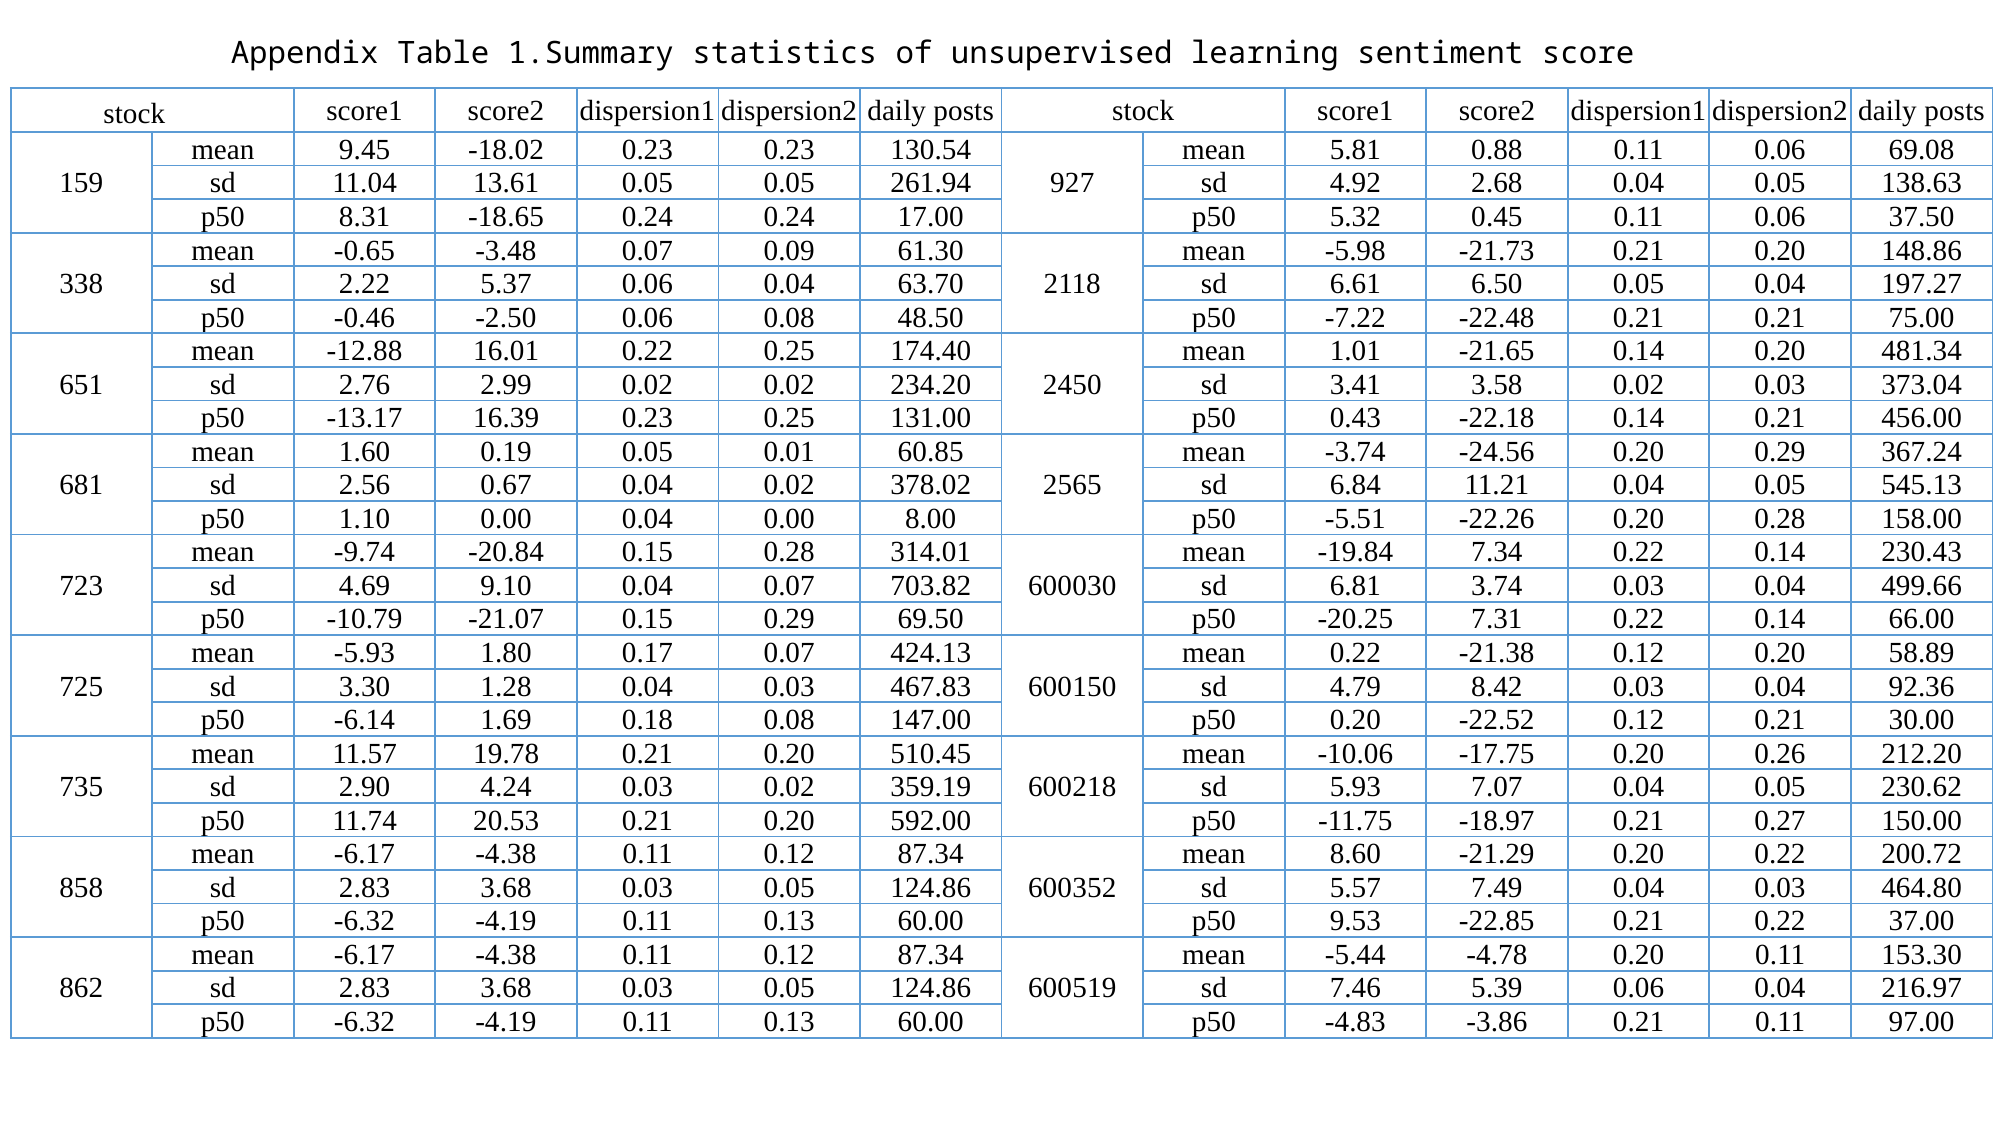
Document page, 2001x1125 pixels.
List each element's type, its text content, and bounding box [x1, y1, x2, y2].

table_header score1 [295, 89, 434, 131]
table_cell mean [153, 234, 293, 265]
table_cell 0.04 [1569, 770, 1708, 802]
table_cell 467.83 [861, 670, 1001, 701]
table_cell 8.42 [1427, 670, 1567, 701]
table_cell p50 [1144, 804, 1284, 836]
table_cell 0.05 [1710, 770, 1850, 802]
table_cell 61.30 [861, 234, 1001, 265]
table_cell 0.11 [1569, 133, 1708, 165]
table_cell 124.86 [861, 972, 1001, 1003]
table_cell 60.00 [861, 904, 1001, 936]
table_header stock [1002, 89, 1284, 131]
table_cell 2.76 [295, 368, 434, 400]
table_cell sd [153, 770, 293, 802]
table_cell 0.29 [1710, 435, 1850, 467]
table_cell 0.20 [1710, 636, 1850, 668]
table_cell 6.61 [1286, 267, 1425, 299]
table_cell 37.50 [1852, 200, 1992, 232]
table_cell 499.66 [1852, 569, 1992, 601]
table_cell p50 [153, 301, 293, 332]
table_cell -4.78 [1427, 938, 1567, 970]
table_cell p50 [1144, 200, 1284, 232]
table_cell 0.25 [719, 334, 859, 366]
table_cell 592.00 [861, 804, 1001, 836]
table_cell 0.23 [578, 133, 718, 165]
table_cell 0.17 [578, 636, 718, 668]
table_cell 424.13 [861, 636, 1001, 668]
table_cell 0.02 [719, 770, 859, 802]
table_cell 216.97 [1852, 972, 1992, 1003]
table_cell sd [1144, 670, 1284, 701]
table_cell 0.25 [719, 401, 859, 433]
table_cell -11.75 [1286, 804, 1425, 836]
table_cell 4.24 [436, 770, 576, 802]
table_cell 0.13 [719, 1005, 859, 1037]
table_cell 0.05 [1710, 468, 1850, 500]
table_cell sd [153, 972, 293, 1003]
table_cell 5.57 [1286, 871, 1425, 903]
table_cell 2.90 [295, 770, 434, 802]
table_cell 17.00 [861, 200, 1001, 232]
table_cell 159 [12, 133, 151, 232]
table_cell 87.34 [861, 837, 1001, 869]
table_cell mean [153, 938, 293, 970]
table_cell -24.56 [1427, 435, 1567, 467]
table_cell 0.07 [719, 636, 859, 668]
table_cell 0.14 [1710, 603, 1850, 634]
table_cell 148.86 [1852, 234, 1992, 265]
table_cell 0.04 [1710, 972, 1850, 1003]
table_header dispersion1 [1569, 89, 1708, 131]
table_cell 0.02 [578, 368, 718, 400]
table_cell 0.12 [1569, 703, 1708, 735]
table_cell 0.04 [719, 267, 859, 299]
table_cell 0.22 [1569, 603, 1708, 634]
table_cell 0.24 [719, 200, 859, 232]
table_cell 359.19 [861, 770, 1001, 802]
table_cell 2.83 [295, 871, 434, 903]
table_cell sd [153, 468, 293, 500]
table_cell 3.41 [1286, 368, 1425, 400]
table_cell 5.81 [1286, 133, 1425, 165]
table_cell 8.00 [861, 502, 1001, 534]
table_cell 378.02 [861, 468, 1001, 500]
table_cell 0.20 [1569, 837, 1708, 869]
table_cell 197.27 [1852, 267, 1992, 299]
table_cell 0.88 [1427, 133, 1567, 165]
table_cell 0.04 [1710, 569, 1850, 601]
table_header score2 [1427, 89, 1567, 131]
table_cell p50 [153, 603, 293, 634]
table_cell 11.04 [295, 166, 434, 198]
table_cell 16.01 [436, 334, 576, 366]
table_cell 2565 [1002, 435, 1142, 534]
table_cell 735 [12, 737, 151, 836]
table_cell 0.06 [1569, 972, 1708, 1003]
table_cell 69.50 [861, 603, 1001, 634]
table_cell -3.48 [436, 234, 576, 265]
table_cell -4.83 [1286, 1005, 1425, 1037]
table_cell sd [153, 670, 293, 701]
table_cell 0.08 [719, 301, 859, 332]
table_cell 927 [1002, 133, 1142, 232]
table_cell 0.05 [1710, 166, 1850, 198]
table_cell 97.00 [1852, 1005, 1992, 1037]
table_header score2 [436, 89, 576, 131]
table_cell 0.21 [1710, 703, 1850, 735]
table_cell p50 [1144, 904, 1284, 936]
table_cell 858 [12, 837, 151, 936]
table_cell 0.20 [1710, 334, 1850, 366]
table_cell -5.98 [1286, 234, 1425, 265]
table_cell -6.32 [295, 904, 434, 936]
table_cell 92.36 [1852, 670, 1992, 701]
table_cell mean [153, 133, 293, 165]
table_cell 0.20 [1569, 502, 1708, 534]
table_cell sd [153, 569, 293, 601]
table_cell 0.21 [1569, 904, 1708, 936]
table_cell 0.14 [1569, 401, 1708, 433]
table_cell 4.92 [1286, 166, 1425, 198]
table_cell p50 [1144, 1005, 1284, 1037]
table_cell 0.11 [1569, 200, 1708, 232]
table_cell -21.38 [1427, 636, 1567, 668]
table_cell mean [1144, 737, 1284, 768]
table_cell 0.18 [578, 703, 718, 735]
table_cell 0.11 [578, 904, 718, 936]
table_cell 0.67 [436, 468, 576, 500]
table_cell 0.03 [719, 670, 859, 701]
table_cell 373.04 [1852, 368, 1992, 400]
table_cell -6.17 [295, 837, 434, 869]
table_cell 2.68 [1427, 166, 1567, 198]
table_cell -17.75 [1427, 737, 1567, 768]
table_cell 0.22 [1569, 535, 1708, 567]
table_cell 4.79 [1286, 670, 1425, 701]
table_cell p50 [1144, 401, 1284, 433]
table_cell -22.26 [1427, 502, 1567, 534]
table_cell 0.21 [1710, 301, 1850, 332]
table_cell mean [1144, 535, 1284, 567]
table_cell 131.00 [861, 401, 1001, 433]
table_cell 0.20 [1569, 435, 1708, 467]
table_cell -6.32 [295, 1005, 434, 1037]
table_cell p50 [153, 703, 293, 735]
table_cell -10.79 [295, 603, 434, 634]
table_cell 703.82 [861, 569, 1001, 601]
table_cell 6.50 [1427, 267, 1567, 299]
table_cell 0.03 [1569, 670, 1708, 701]
table_cell 30.00 [1852, 703, 1992, 735]
table_cell 87.34 [861, 938, 1001, 970]
table_cell 0.24 [578, 200, 718, 232]
table_cell 0.02 [719, 368, 859, 400]
table_cell p50 [153, 401, 293, 433]
table_cell -21.73 [1427, 234, 1567, 265]
table_cell 0.20 [1569, 938, 1708, 970]
table_cell 0.14 [1710, 535, 1850, 567]
table_cell 212.20 [1852, 737, 1992, 768]
table_cell 0.01 [719, 435, 859, 467]
table_cell p50 [1144, 301, 1284, 332]
table_cell -4.38 [436, 837, 576, 869]
table_cell 1.69 [436, 703, 576, 735]
table_cell sd [153, 267, 293, 299]
table_cell 0.08 [719, 703, 859, 735]
table_cell 75.00 [1852, 301, 1992, 332]
table_cell 5.32 [1286, 200, 1425, 232]
table_cell 1.01 [1286, 334, 1425, 366]
table_cell 0.22 [1710, 904, 1850, 936]
table_cell 600519 [1002, 938, 1142, 1037]
table_cell 200.72 [1852, 837, 1992, 869]
table_cell p50 [153, 804, 293, 836]
table_cell p50 [1144, 703, 1284, 735]
table_cell -5.44 [1286, 938, 1425, 970]
table_cell mean [1144, 133, 1284, 165]
table_cell 0.05 [578, 166, 718, 198]
table_cell -20.84 [436, 535, 576, 567]
table_cell 651 [12, 334, 151, 433]
table_cell 862 [12, 938, 151, 1037]
table_cell sd [1144, 368, 1284, 400]
table_cell 0.15 [578, 535, 718, 567]
table_cell 0.27 [1710, 804, 1850, 836]
table_cell 11.57 [295, 737, 434, 768]
table_cell 0.11 [578, 1005, 718, 1037]
table_cell 7.07 [1427, 770, 1567, 802]
table_cell sd [1144, 267, 1284, 299]
table_cell 0.00 [436, 502, 576, 534]
table_cell 1.28 [436, 670, 576, 701]
table_cell 20.53 [436, 804, 576, 836]
table_cell 124.86 [861, 871, 1001, 903]
table_cell -21.65 [1427, 334, 1567, 366]
table_cell 0.15 [578, 603, 718, 634]
table_cell 2.83 [295, 972, 434, 1003]
table_cell 9.10 [436, 569, 576, 601]
table_cell sd [1144, 871, 1284, 903]
table_header dispersion1 [578, 89, 718, 131]
table_cell 0.04 [578, 502, 718, 534]
table_cell 5.39 [1427, 972, 1567, 1003]
table_cell 0.11 [1710, 1005, 1850, 1037]
table_cell 0.11 [578, 837, 718, 869]
table_cell 0.02 [719, 468, 859, 500]
table_cell 2450 [1002, 334, 1142, 433]
table_cell sd [153, 368, 293, 400]
table_cell 0.04 [1569, 468, 1708, 500]
table_cell 4.69 [295, 569, 434, 601]
table_cell 0.04 [1710, 267, 1850, 299]
table_cell mean [153, 535, 293, 567]
table_cell 338 [12, 234, 151, 332]
table_cell 0.05 [719, 972, 859, 1003]
table_cell 0.05 [578, 435, 718, 467]
table_cell -4.38 [436, 938, 576, 970]
table_cell 0.02 [1569, 368, 1708, 400]
table_cell mean [153, 837, 293, 869]
table_cell 481.34 [1852, 334, 1992, 366]
table_cell 0.45 [1427, 200, 1567, 232]
table_cell 234.20 [861, 368, 1001, 400]
table_header daily posts [861, 89, 1001, 131]
table_cell sd [153, 871, 293, 903]
table_cell 0.28 [719, 535, 859, 567]
table_cell 0.03 [578, 972, 718, 1003]
table_cell p50 [153, 200, 293, 232]
table_cell 367.24 [1852, 435, 1992, 467]
table_cell 63.70 [861, 267, 1001, 299]
table_cell 0.11 [1710, 938, 1850, 970]
table_cell 58.89 [1852, 636, 1992, 668]
table_cell 3.68 [436, 871, 576, 903]
table_cell 1.80 [436, 636, 576, 668]
table_cell 37.00 [1852, 904, 1992, 936]
table_cell 600352 [1002, 837, 1142, 936]
table_cell 3.68 [436, 972, 576, 1003]
table_cell -22.48 [1427, 301, 1567, 332]
table_cell sd [1144, 770, 1284, 802]
table_header daily posts [1852, 89, 1992, 131]
table_cell 5.37 [436, 267, 576, 299]
table_cell 0.21 [1569, 301, 1708, 332]
table_cell 545.13 [1852, 468, 1992, 500]
table_cell 0.06 [1710, 133, 1850, 165]
table_cell 0.22 [578, 334, 718, 366]
table_cell -6.14 [295, 703, 434, 735]
table_cell mean [153, 334, 293, 366]
table_cell 600218 [1002, 737, 1142, 836]
table_cell mean [153, 737, 293, 768]
table_cell 0.05 [719, 871, 859, 903]
table_cell -0.46 [295, 301, 434, 332]
table_cell -7.22 [1286, 301, 1425, 332]
table_cell -10.06 [1286, 737, 1425, 768]
table_cell 3.30 [295, 670, 434, 701]
table_cell sd [153, 166, 293, 198]
table_cell -2.50 [436, 301, 576, 332]
table_cell 1.10 [295, 502, 434, 534]
table_cell 0.00 [719, 502, 859, 534]
table_cell 7.49 [1427, 871, 1567, 903]
table_cell 230.43 [1852, 535, 1992, 567]
table_cell -18.97 [1427, 804, 1567, 836]
table_cell 0.21 [1569, 234, 1708, 265]
table_cell sd [1144, 569, 1284, 601]
table_cell mean [1144, 636, 1284, 668]
table_cell 0.04 [1569, 166, 1708, 198]
table_cell 0.06 [1710, 200, 1850, 232]
table_cell 0.11 [578, 938, 718, 970]
table_cell 0.06 [578, 267, 718, 299]
table_cell -3.86 [1427, 1005, 1567, 1037]
table_cell sd [1144, 166, 1284, 198]
table_cell -6.17 [295, 938, 434, 970]
table_cell p50 [153, 904, 293, 936]
table_cell sd [1144, 468, 1284, 500]
table_cell 7.46 [1286, 972, 1425, 1003]
table_cell 0.22 [1710, 837, 1850, 869]
table_cell 174.40 [861, 334, 1001, 366]
table_cell 0.04 [578, 670, 718, 701]
table_cell 138.63 [1852, 166, 1992, 198]
table_cell 11.74 [295, 804, 434, 836]
table_cell 510.45 [861, 737, 1001, 768]
table_cell -9.74 [295, 535, 434, 567]
table_cell 19.78 [436, 737, 576, 768]
table_cell 150.00 [1852, 804, 1992, 836]
table_cell 0.12 [1569, 636, 1708, 668]
title Appendix Table 1.Summary statistics of unsupervised learning sentiment score [215, 17, 1728, 89]
table_cell 0.07 [719, 569, 859, 601]
table_cell 2118 [1002, 234, 1142, 332]
table_cell 725 [12, 636, 151, 735]
table_cell 1.60 [295, 435, 434, 467]
table_cell 0.12 [719, 938, 859, 970]
table_cell 8.31 [295, 200, 434, 232]
table_cell 314.01 [861, 535, 1001, 567]
table_cell 7.34 [1427, 535, 1567, 567]
table_cell -18.02 [436, 133, 576, 165]
table_cell 0.03 [1710, 368, 1850, 400]
table_cell 130.54 [861, 133, 1001, 165]
table_cell 681 [12, 435, 151, 534]
table_cell 6.84 [1286, 468, 1425, 500]
table_header stock [12, 89, 293, 131]
table_cell p50 [1144, 502, 1284, 534]
table_cell 3.58 [1427, 368, 1567, 400]
table_cell 0.43 [1286, 401, 1425, 433]
table_cell 60.85 [861, 435, 1001, 467]
table_cell 0.21 [1710, 401, 1850, 433]
table_cell 456.00 [1852, 401, 1992, 433]
table_cell mean [1144, 938, 1284, 970]
table_cell 0.12 [719, 837, 859, 869]
table_cell 0.21 [578, 804, 718, 836]
table_cell 0.13 [719, 904, 859, 936]
table_cell 158.00 [1852, 502, 1992, 534]
table_cell -18.65 [436, 200, 576, 232]
table_cell 6.81 [1286, 569, 1425, 601]
table_cell 0.04 [578, 569, 718, 601]
table_cell 0.09 [719, 234, 859, 265]
table_cell 261.94 [861, 166, 1001, 198]
table_cell 0.03 [578, 770, 718, 802]
table_cell mean [1144, 837, 1284, 869]
table_cell 0.05 [719, 166, 859, 198]
table_cell 0.19 [436, 435, 576, 467]
table_cell 9.45 [295, 133, 434, 165]
table_cell 7.31 [1427, 603, 1567, 634]
table_cell 147.00 [861, 703, 1001, 735]
table_cell -21.29 [1427, 837, 1567, 869]
table_cell 0.07 [578, 234, 718, 265]
table_cell sd [1144, 972, 1284, 1003]
table_cell mean [1144, 334, 1284, 366]
table_header dispersion2 [1710, 89, 1850, 131]
table_cell 0.04 [578, 468, 718, 500]
table_cell -22.85 [1427, 904, 1567, 936]
table_cell 0.03 [1569, 569, 1708, 601]
table_cell mean [1144, 435, 1284, 467]
table_cell 0.04 [1710, 670, 1850, 701]
table_cell 723 [12, 535, 151, 634]
table_cell 0.21 [1569, 1005, 1708, 1037]
table_cell 8.60 [1286, 837, 1425, 869]
table_cell 0.29 [719, 603, 859, 634]
table_cell -5.93 [295, 636, 434, 668]
table_cell 0.20 [719, 737, 859, 768]
table_cell 48.50 [861, 301, 1001, 332]
table_cell 464.80 [1852, 871, 1992, 903]
table_cell 2.56 [295, 468, 434, 500]
table_cell 0.21 [578, 737, 718, 768]
table_cell -20.25 [1286, 603, 1425, 634]
table_cell 0.20 [719, 804, 859, 836]
table_cell 600150 [1002, 636, 1142, 735]
table_cell 5.93 [1286, 770, 1425, 802]
table_cell 0.23 [578, 401, 718, 433]
table_cell -22.18 [1427, 401, 1567, 433]
table_cell 0.03 [578, 871, 718, 903]
table_cell 16.39 [436, 401, 576, 433]
table_cell mean [1144, 234, 1284, 265]
table_cell 153.30 [1852, 938, 1992, 970]
table_cell -19.84 [1286, 535, 1425, 567]
table_cell 0.20 [1569, 737, 1708, 768]
table_cell 0.20 [1286, 703, 1425, 735]
table_cell 11.21 [1427, 468, 1567, 500]
table_cell 0.06 [578, 301, 718, 332]
table_cell 0.26 [1710, 737, 1850, 768]
table_cell -0.65 [295, 234, 434, 265]
table_cell mean [153, 636, 293, 668]
table_cell -22.52 [1427, 703, 1567, 735]
table_cell 0.05 [1569, 267, 1708, 299]
table_cell mean [153, 435, 293, 467]
table_cell p50 [153, 502, 293, 534]
table_cell -4.19 [436, 904, 576, 936]
table_header dispersion2 [719, 89, 859, 131]
table_cell 9.53 [1286, 904, 1425, 936]
table_cell -21.07 [436, 603, 576, 634]
table_cell 60.00 [861, 1005, 1001, 1037]
table_cell 0.14 [1569, 334, 1708, 366]
table_cell 0.20 [1710, 234, 1850, 265]
table_cell 230.62 [1852, 770, 1992, 802]
table_cell 66.00 [1852, 603, 1992, 634]
table_cell 3.74 [1427, 569, 1567, 601]
table_header score1 [1286, 89, 1425, 131]
table_cell 0.22 [1286, 636, 1425, 668]
table_cell -3.74 [1286, 435, 1425, 467]
table_cell 0.21 [1569, 804, 1708, 836]
table_cell p50 [1144, 603, 1284, 634]
table_cell 2.22 [295, 267, 434, 299]
table_cell 0.23 [719, 133, 859, 165]
table_cell -5.51 [1286, 502, 1425, 534]
table_cell 69.08 [1852, 133, 1992, 165]
table_cell 0.04 [1569, 871, 1708, 903]
table_cell 0.03 [1710, 871, 1850, 903]
table_cell p50 [153, 1005, 293, 1037]
table_cell -4.19 [436, 1005, 576, 1037]
table_cell 600030 [1002, 535, 1142, 634]
table_cell 0.28 [1710, 502, 1850, 534]
table_cell -12.88 [295, 334, 434, 366]
table_cell 13.61 [436, 166, 576, 198]
table_cell 2.99 [436, 368, 576, 400]
table_cell -13.17 [295, 401, 434, 433]
